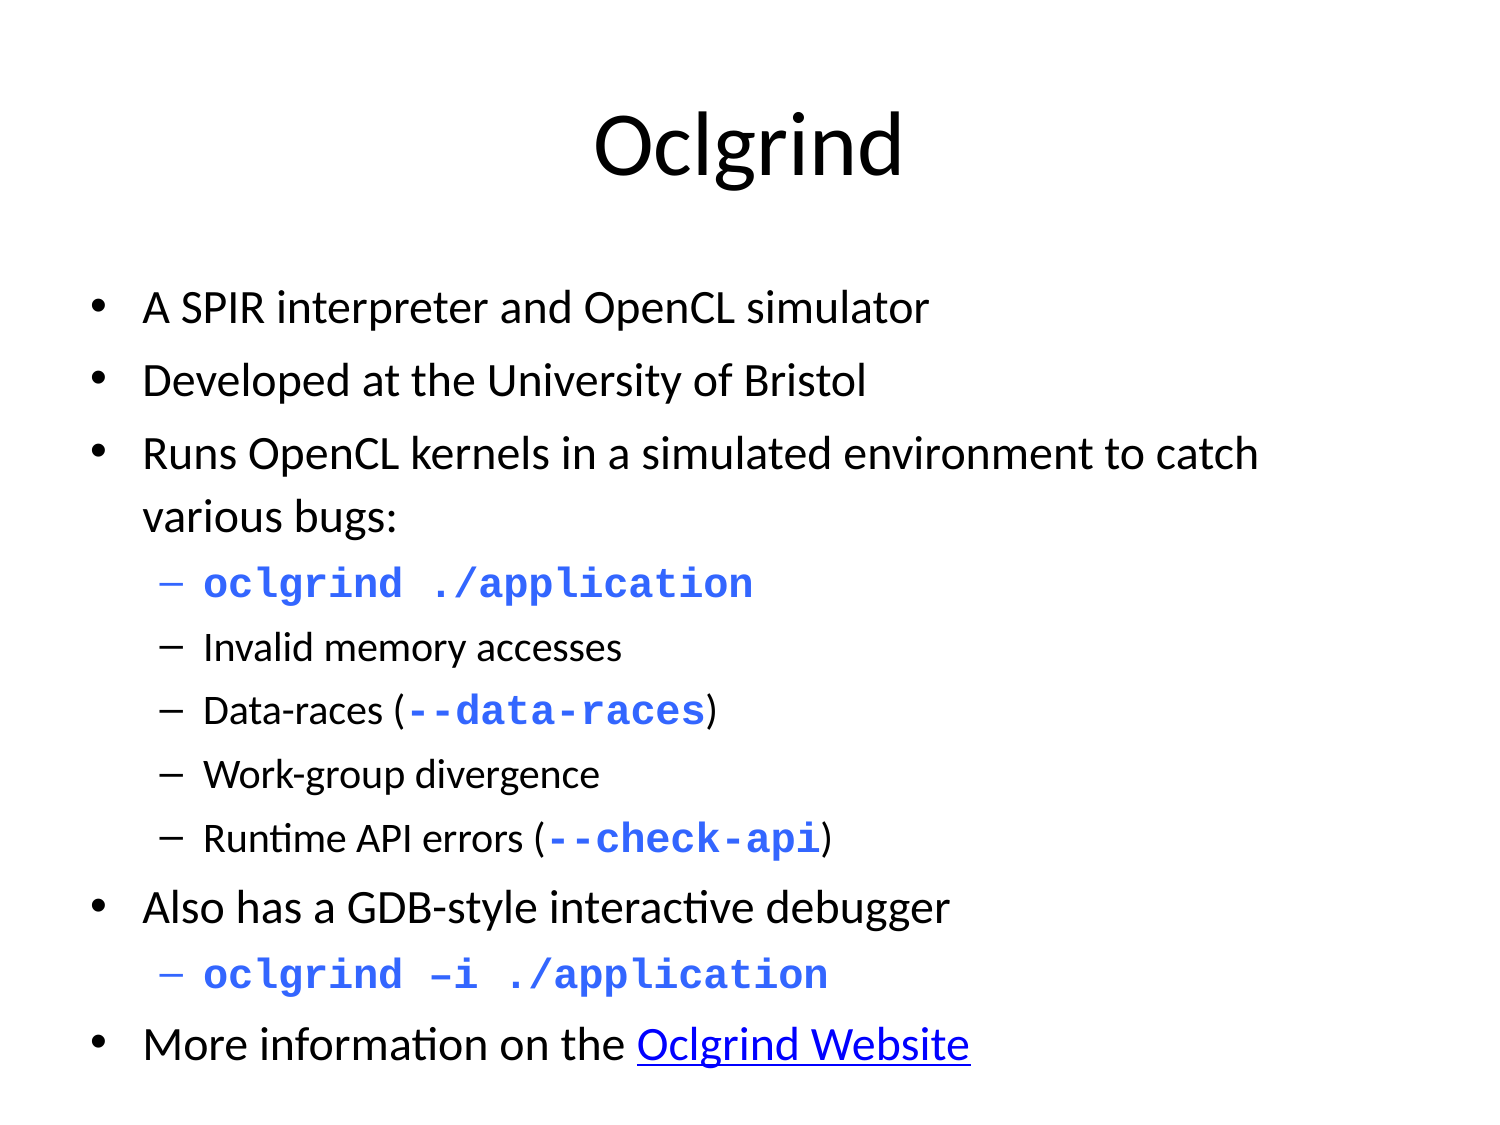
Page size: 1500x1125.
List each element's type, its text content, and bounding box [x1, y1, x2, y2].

list A SPIR interpreter and OpenCL simulator Developed at the University of Bristol Runs OpenCL kernels in a simulated environment to catch various bugs: oclgrind ./application Invalid memory accesses Data-races (--data-races) Work-group divergence Runtime API errors (--check-api) Also has a GDB-style interactive debugger oclgrind –i ./application More information on the Oclgrind Website [75, 262, 1425, 1083]
title Oclgrind [75, 45, 1425, 233]
